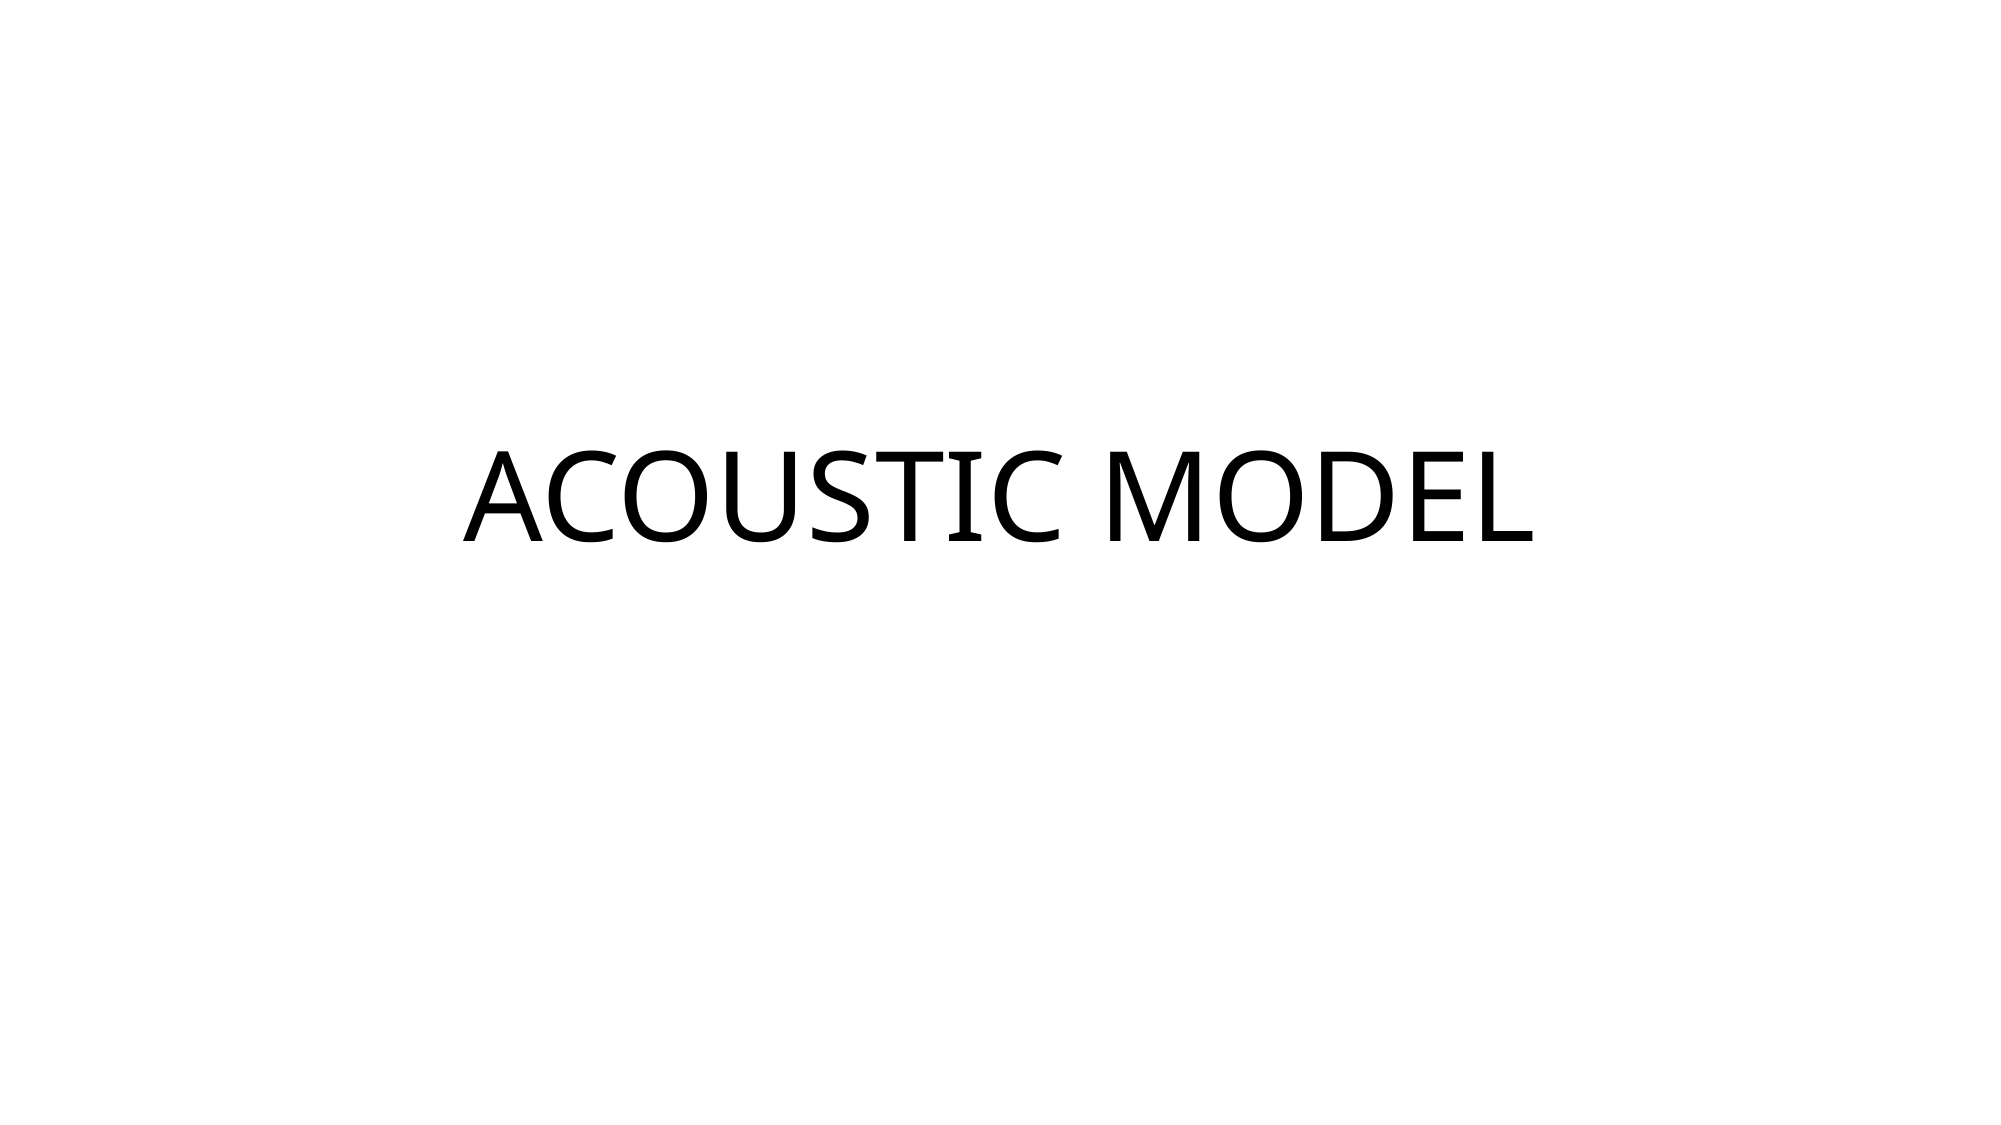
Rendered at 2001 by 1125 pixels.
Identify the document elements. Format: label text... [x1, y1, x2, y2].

title ACOUSTIC MODEL [249, 184, 1750, 576]
